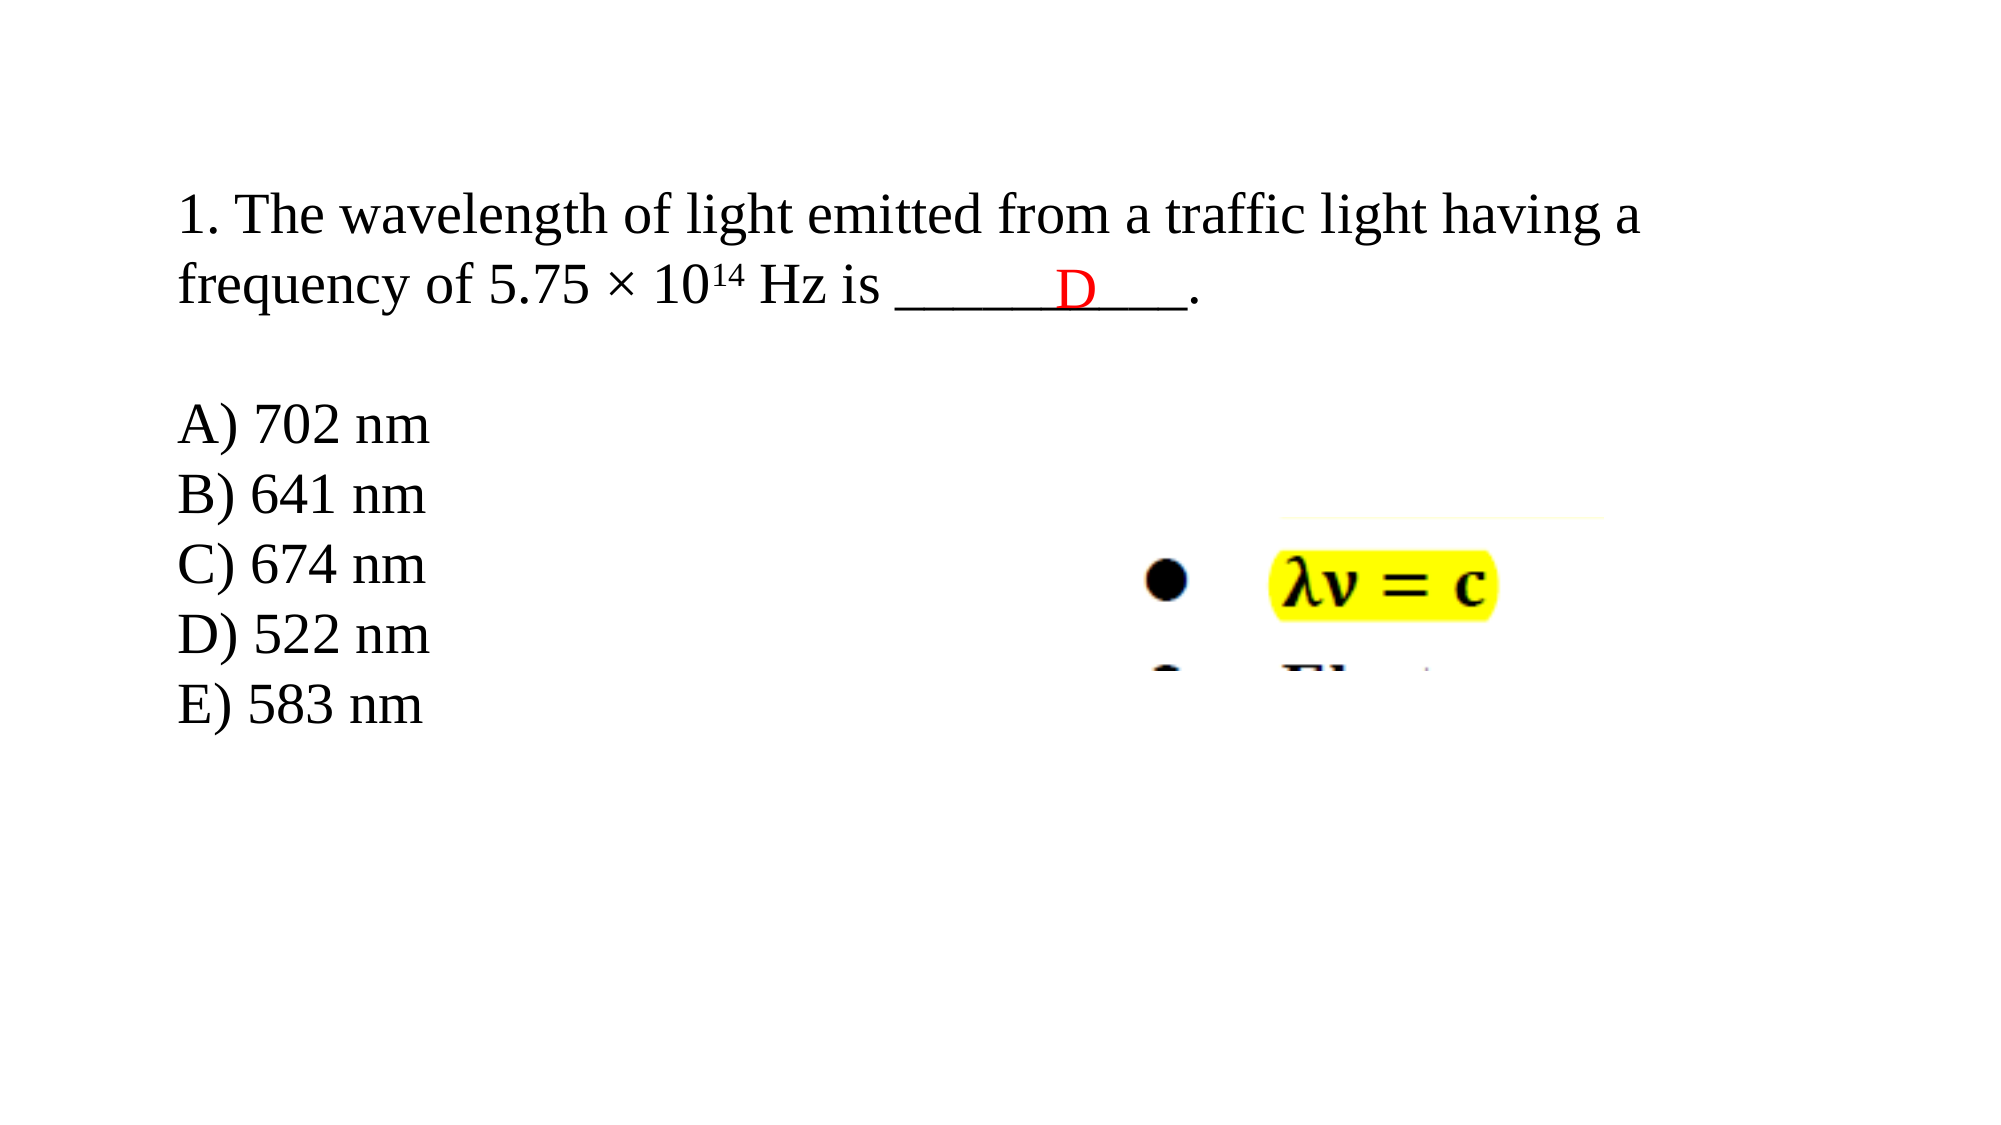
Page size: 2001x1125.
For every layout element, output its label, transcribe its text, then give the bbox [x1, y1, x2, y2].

text_box D [1041, 243, 1113, 328]
text_box 1. The wavelength of light emitted from a traffic light having a frequency of 5.75 × 1014 Hz is __________. A) 702 nm B) 641 nm C) 674 nm D) 522 nm E) 583 nm [162, 168, 1849, 743]
picture [1113, 517, 1604, 671]
